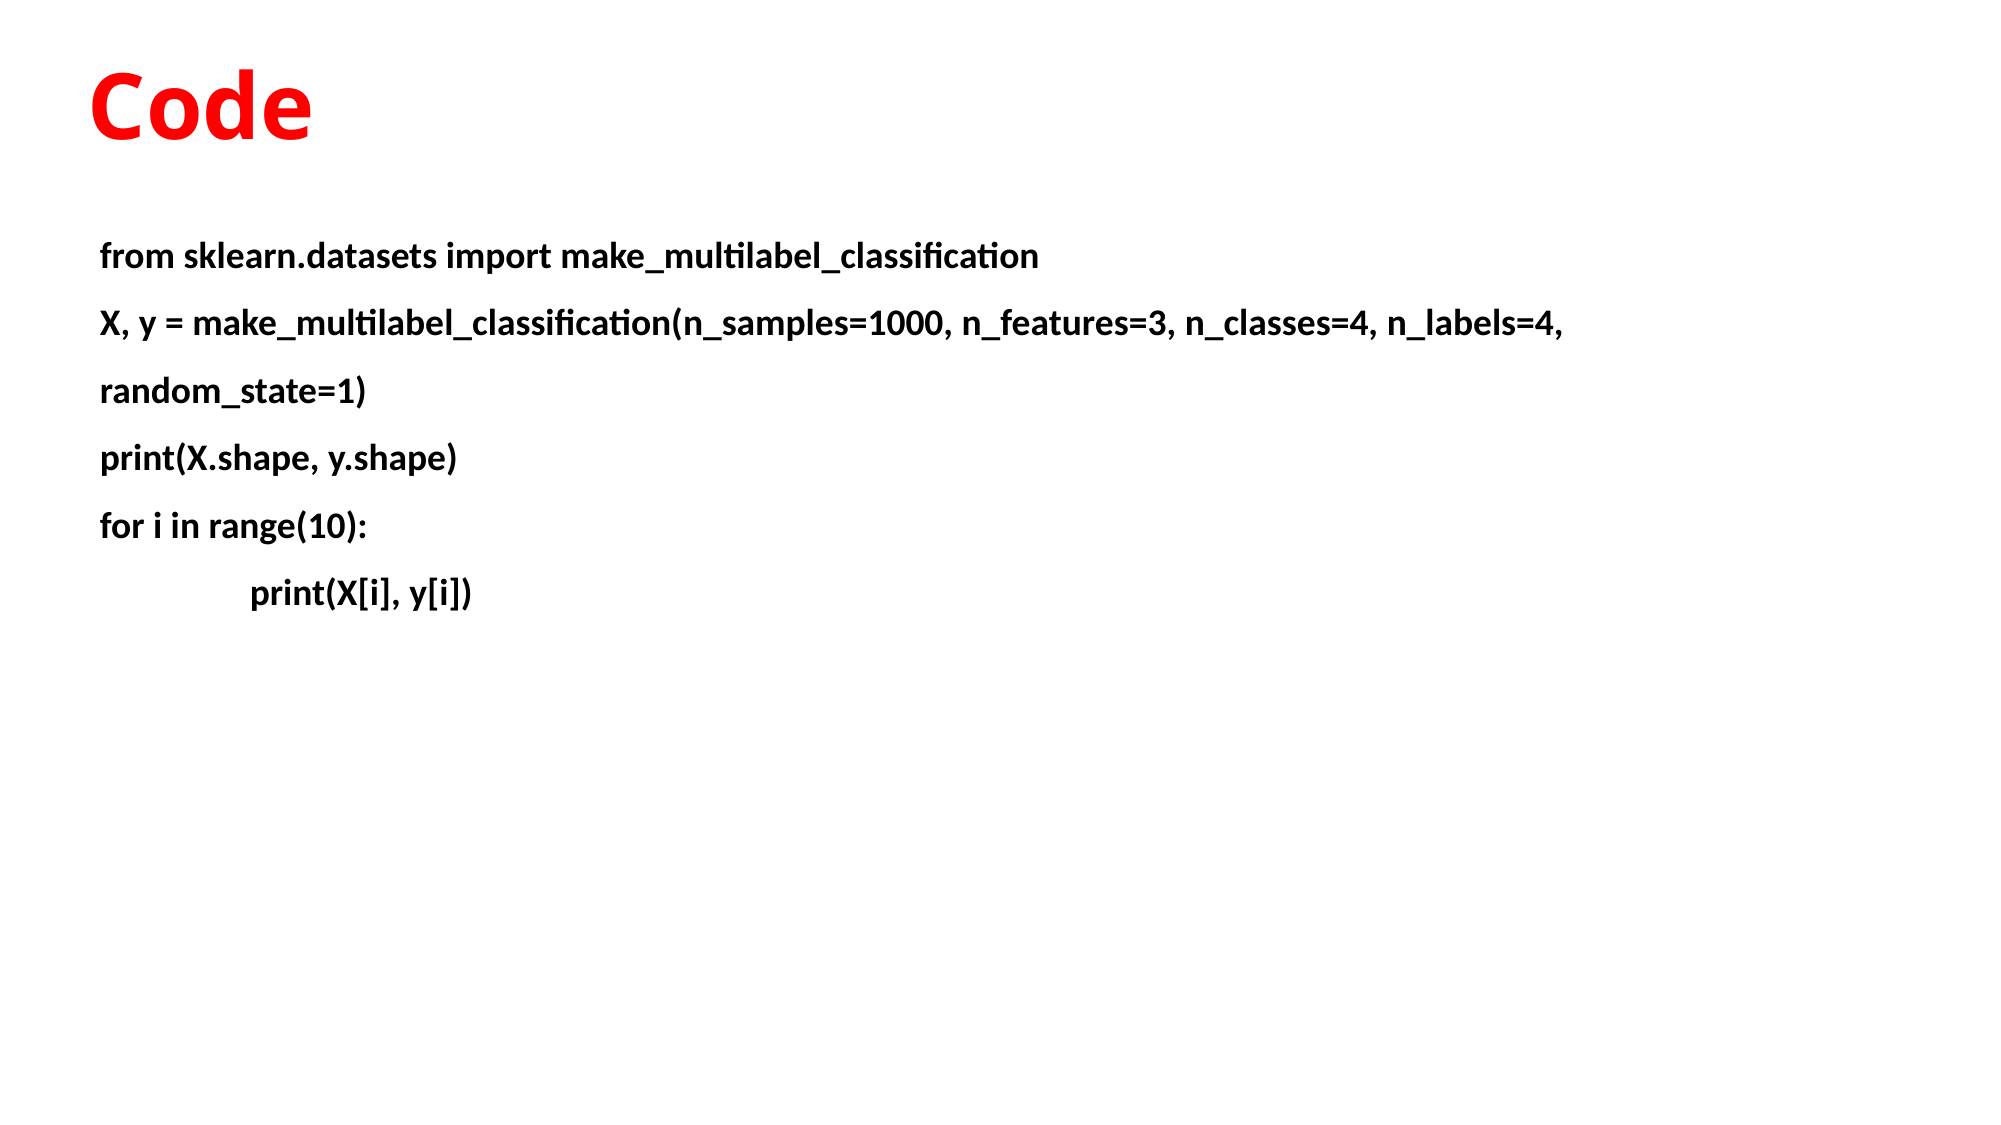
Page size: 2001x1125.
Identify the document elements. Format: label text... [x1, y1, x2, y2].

title Code [87, 47, 1913, 159]
list from sklearn.datasets import make_multilabel_classification X, y = make_multilabel_classification(n_samples=1000, n_features=3, n_classes=4, n_labels=4, random_state=1) print(X.shape, y.shape) for i in range(10): print(X[i], y[i]) [99, 208, 1808, 663]
